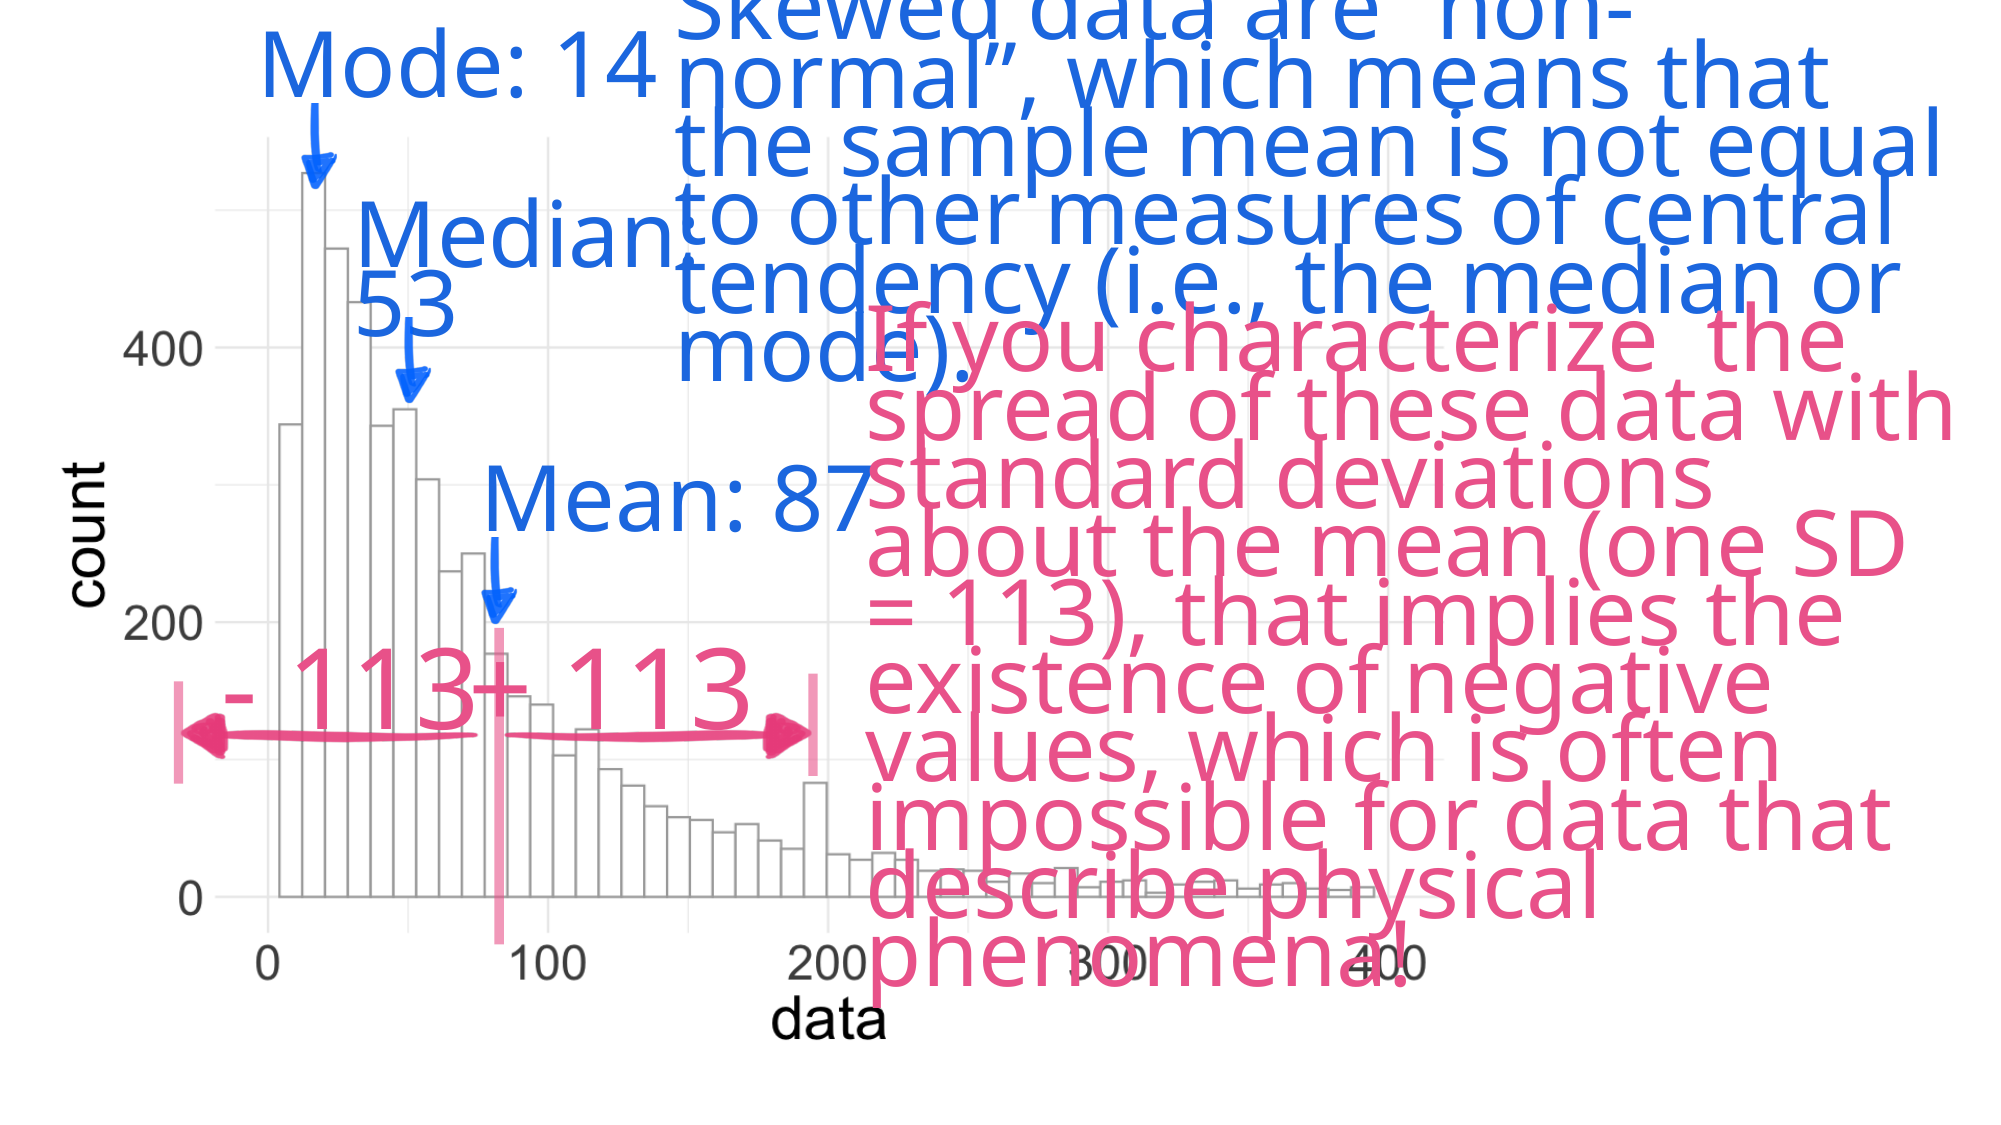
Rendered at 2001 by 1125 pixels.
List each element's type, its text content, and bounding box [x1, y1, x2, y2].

text_box If you characterize the spread of these data with standard deviations about the mean (one SD = 113), that implies the existence of negative values, which is often impossible for data that describe physical phenomena! [1456, 291, 1995, 1036]
text_box Skewed data are “non-normal”, which means that the sample mean is not equal to other measures of central tendency (i.e., the median or mode). [644, 0, 2000, 430]
picture [49, 103, 1456, 1063]
text_box Mode: 14 [227, 17, 748, 125]
